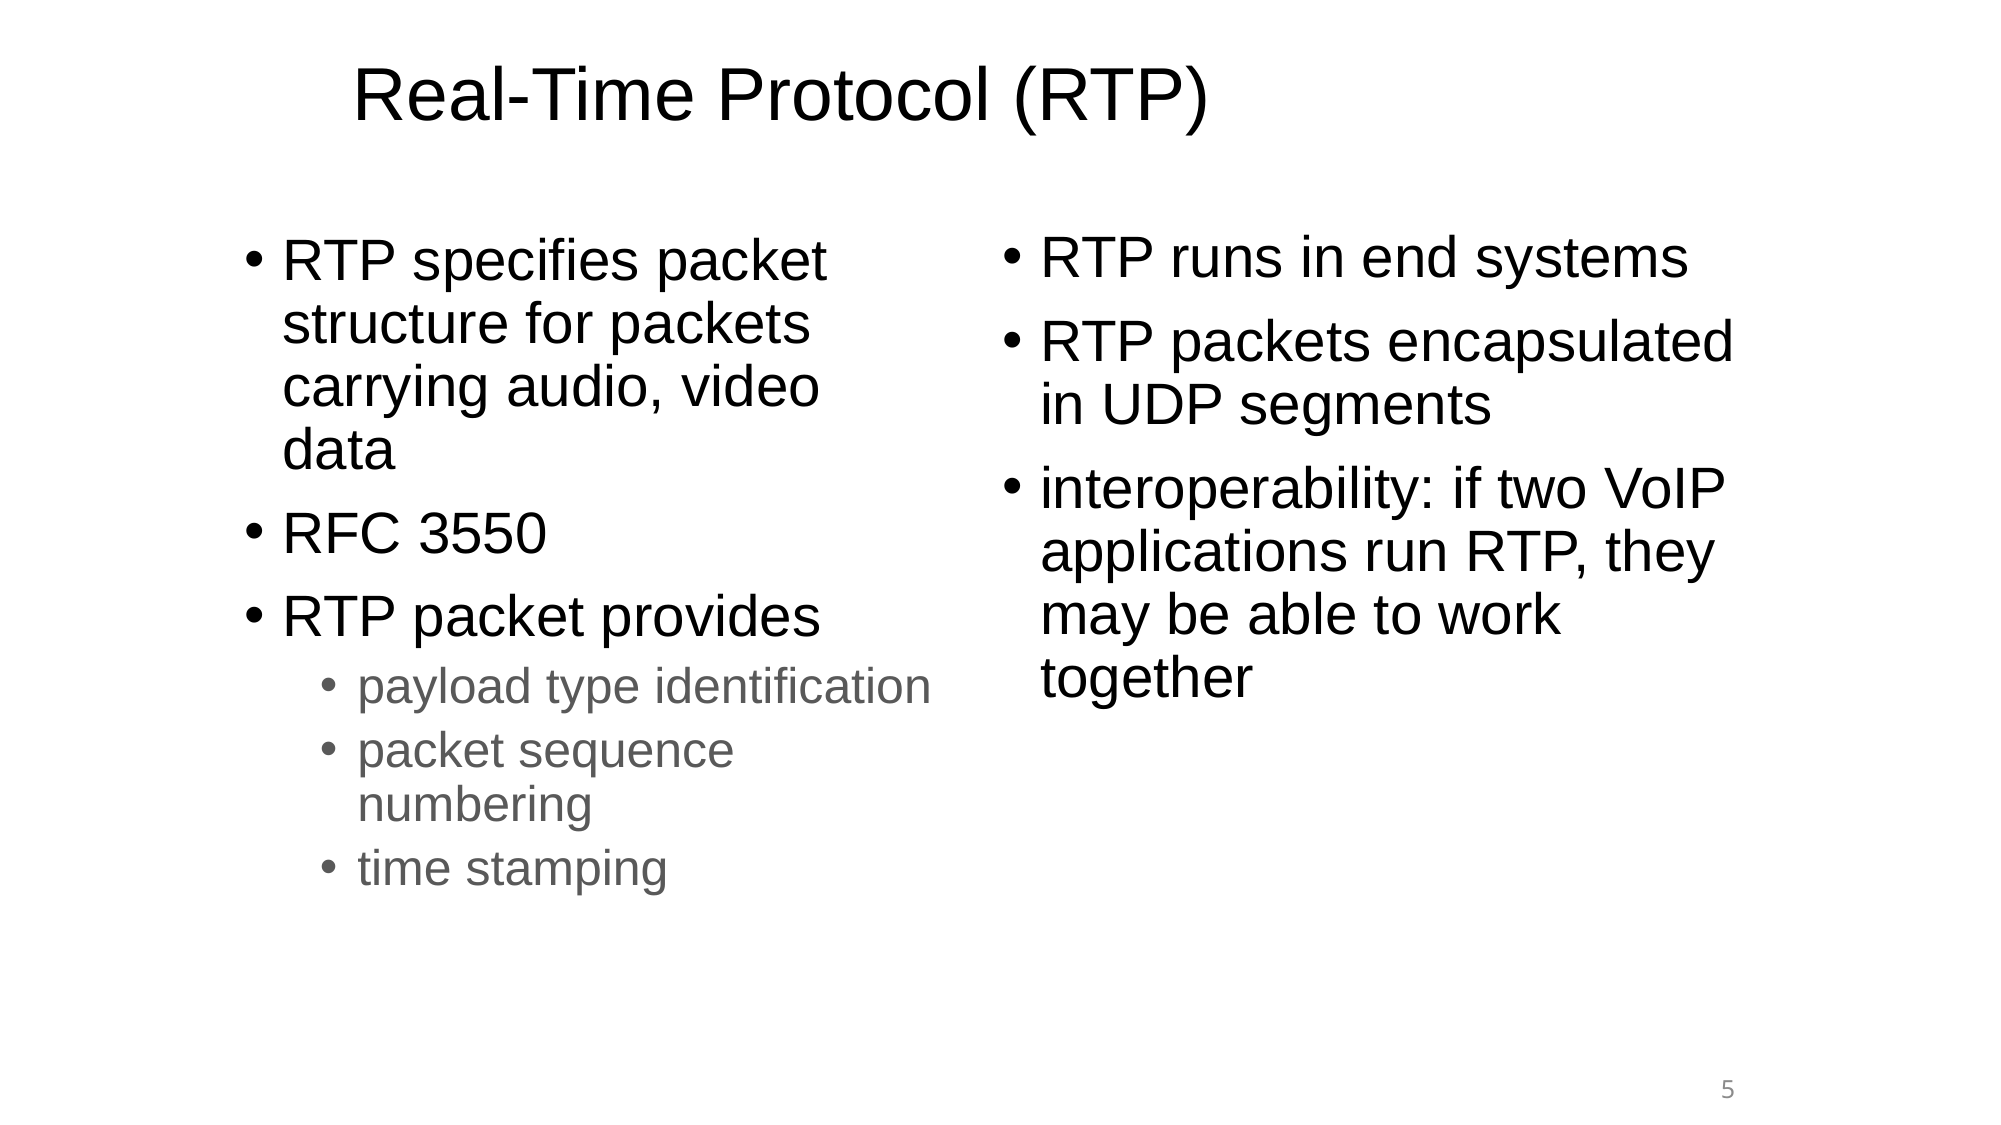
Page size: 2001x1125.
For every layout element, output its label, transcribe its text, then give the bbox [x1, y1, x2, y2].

list RTP runs in end systems RTP packets encapsulated in UDP segments interoperability: if two VoIP applications run RTP, they may be able to work together [987, 219, 1797, 1025]
slide_number 5 [1637, 1068, 1750, 1113]
list RTP specifies packet structure for packets carrying audio, video data RFC 3550 RTP packet provides payload type identification packet sequence numbering time stamping [229, 222, 963, 986]
title Real-Time Protocol (RTP) [337, 2, 1613, 190]
